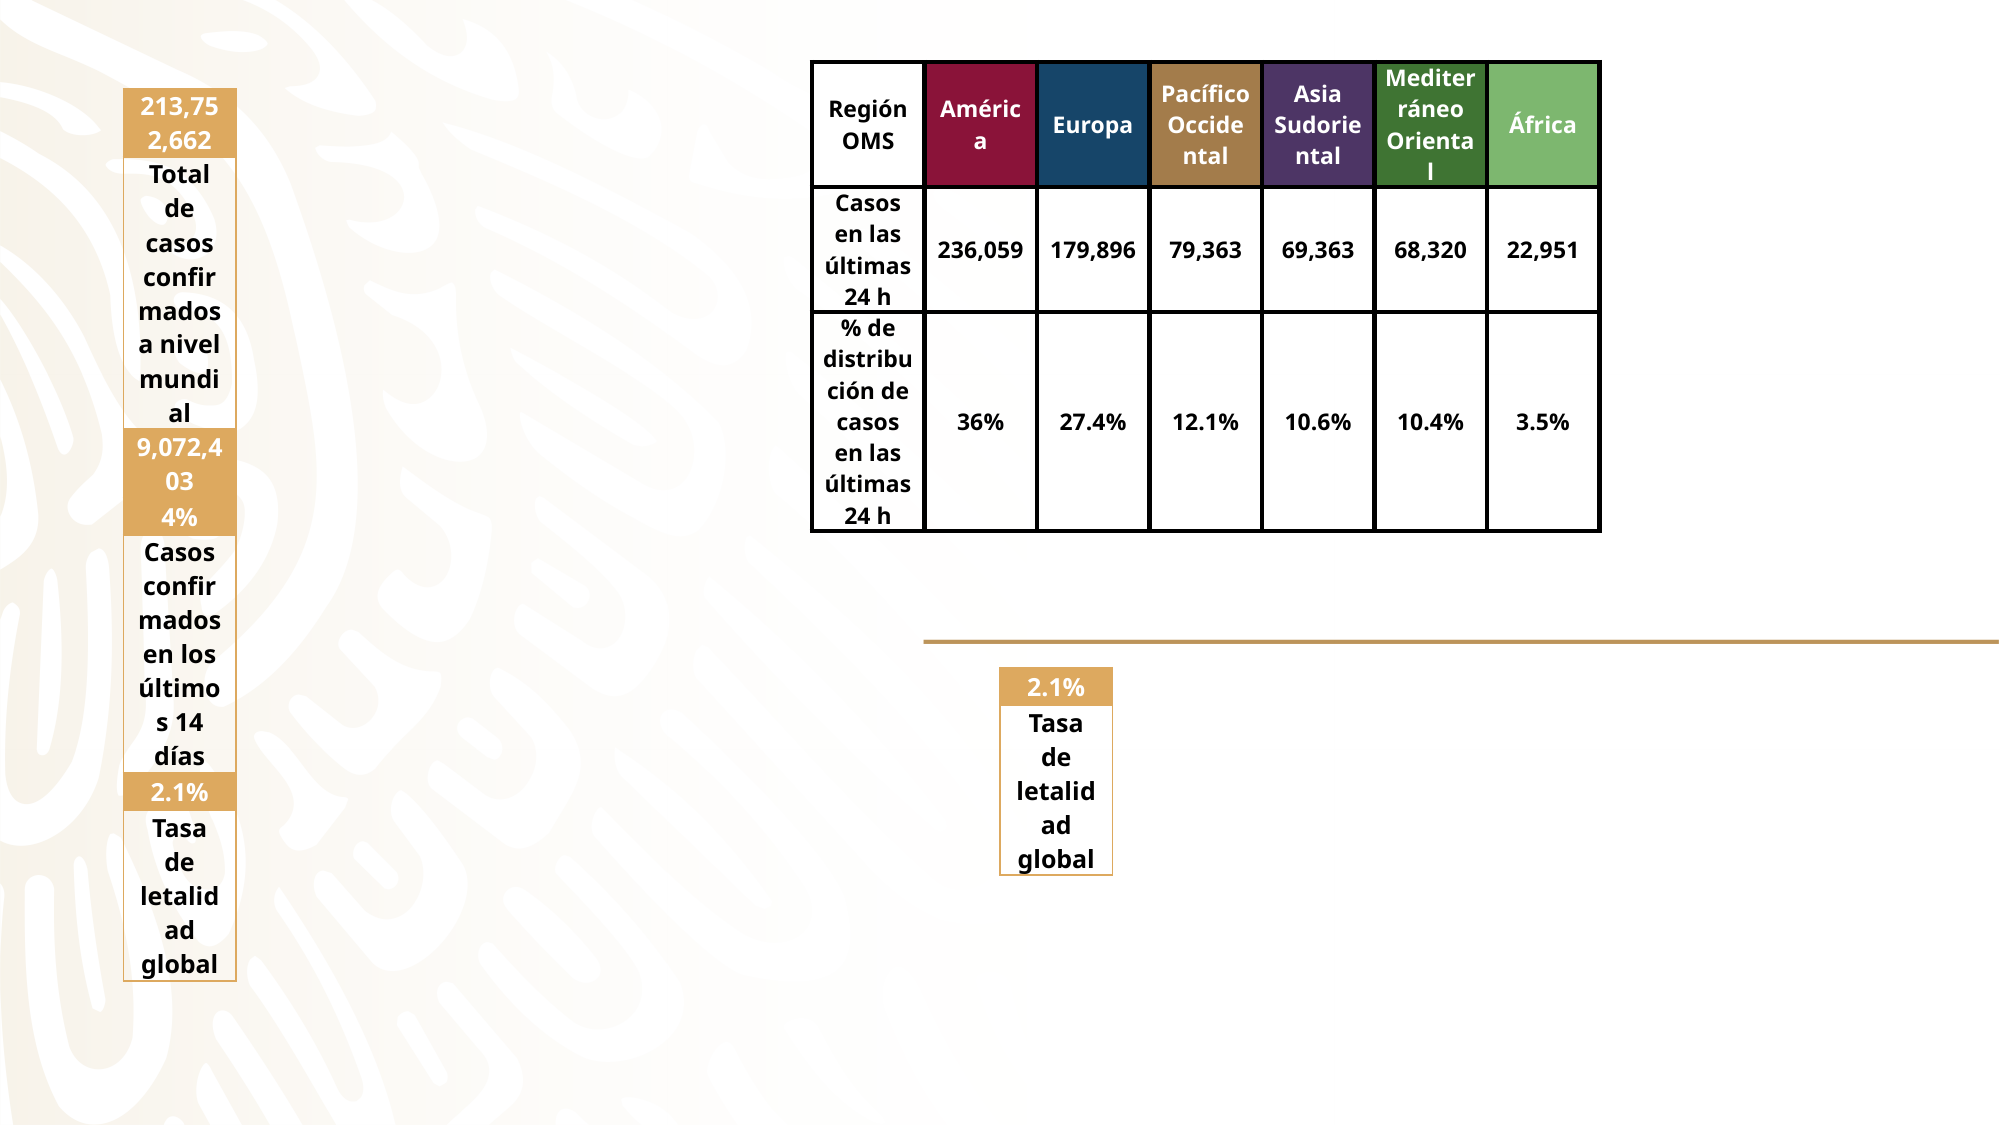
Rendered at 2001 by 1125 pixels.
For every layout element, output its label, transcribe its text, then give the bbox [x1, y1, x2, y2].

picture [0, 0, 2001, 1125]
table_cell Casos confirmados en los últimos 14 días [124, 536, 235, 772]
table_header Asia Sudoriental [1264, 64, 1372, 185]
table_cell 2.1% [124, 774, 235, 810]
table_cell 10.4% [1377, 314, 1485, 529]
table_header Región OMS [814, 64, 922, 185]
table_cell 9,072,403 [124, 430, 235, 497]
table_cell 3.5% [1489, 314, 1597, 529]
table_cell 69,363 [1264, 189, 1372, 310]
table_header Europa [1039, 64, 1147, 185]
table_cell Casos en las últimas 24 h [814, 189, 922, 310]
table_cell 12.1% [1152, 314, 1260, 529]
table_cell 79,363 [1152, 189, 1260, 310]
table_cell 179,896 [1039, 189, 1147, 310]
table_cell 236,059 [927, 189, 1035, 310]
table_cell Tasa de letalidad global [1001, 706, 1112, 874]
table_header 2.1% [1001, 669, 1112, 704]
table_cell 68,320 [1377, 189, 1485, 310]
table_cell Tasa de letalidad global [124, 811, 235, 980]
table_cell 4% [124, 498, 235, 534]
table_cell 27.4% [1039, 314, 1147, 529]
table_cell 22,951 [1489, 189, 1597, 310]
table_cell Total de casos confirmados a nivel mundial [124, 158, 235, 428]
table_header Mediterráneo Oriental [1377, 64, 1485, 185]
table_header África [1489, 64, 1597, 185]
table_cell 36% [927, 314, 1035, 529]
table_cell 10.6% [1264, 314, 1372, 529]
table_header 213,752,662 [124, 90, 235, 156]
table_cell % de distribución de casos en las últimas 24 h [814, 314, 922, 529]
table_header América [927, 64, 1035, 185]
table_header Pacífico Occidental [1152, 64, 1260, 185]
